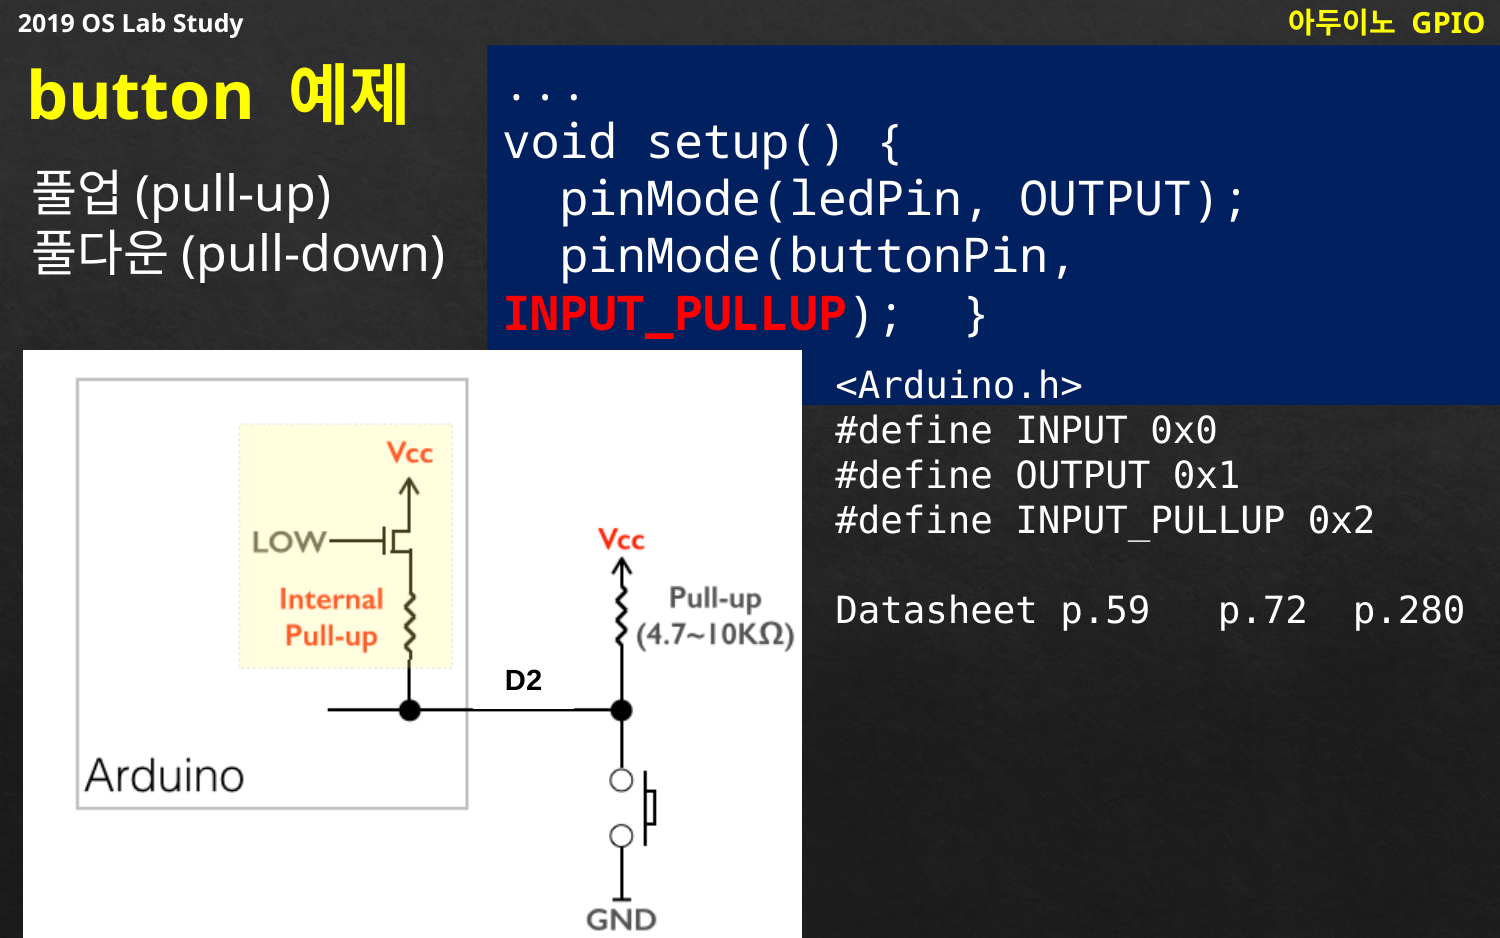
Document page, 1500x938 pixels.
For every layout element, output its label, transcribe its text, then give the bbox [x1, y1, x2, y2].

text_box ... void setup() { pinMode(ledPin, OUTPUT); pinMode(buttonPin, INPUT_PULLUP); } ... [487, 45, 1500, 405]
text_box 2019 OS Lab Study [3, 0, 260, 45]
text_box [23, 350, 802, 938]
text_box 풀업(pull-up) 풀다운(pull-down) [17, 154, 461, 289]
text_box button 예제 [11, 45, 426, 141]
text_box 아두이노 GPIO [1273, 0, 1500, 48]
text_box <Arduino.h> #define INPUT 0x0 #define OUTPUT 0x1 #define INPUT_PULLUP 0x2 Datasheet p.59 p.72 p.280 [820, 353, 1481, 639]
